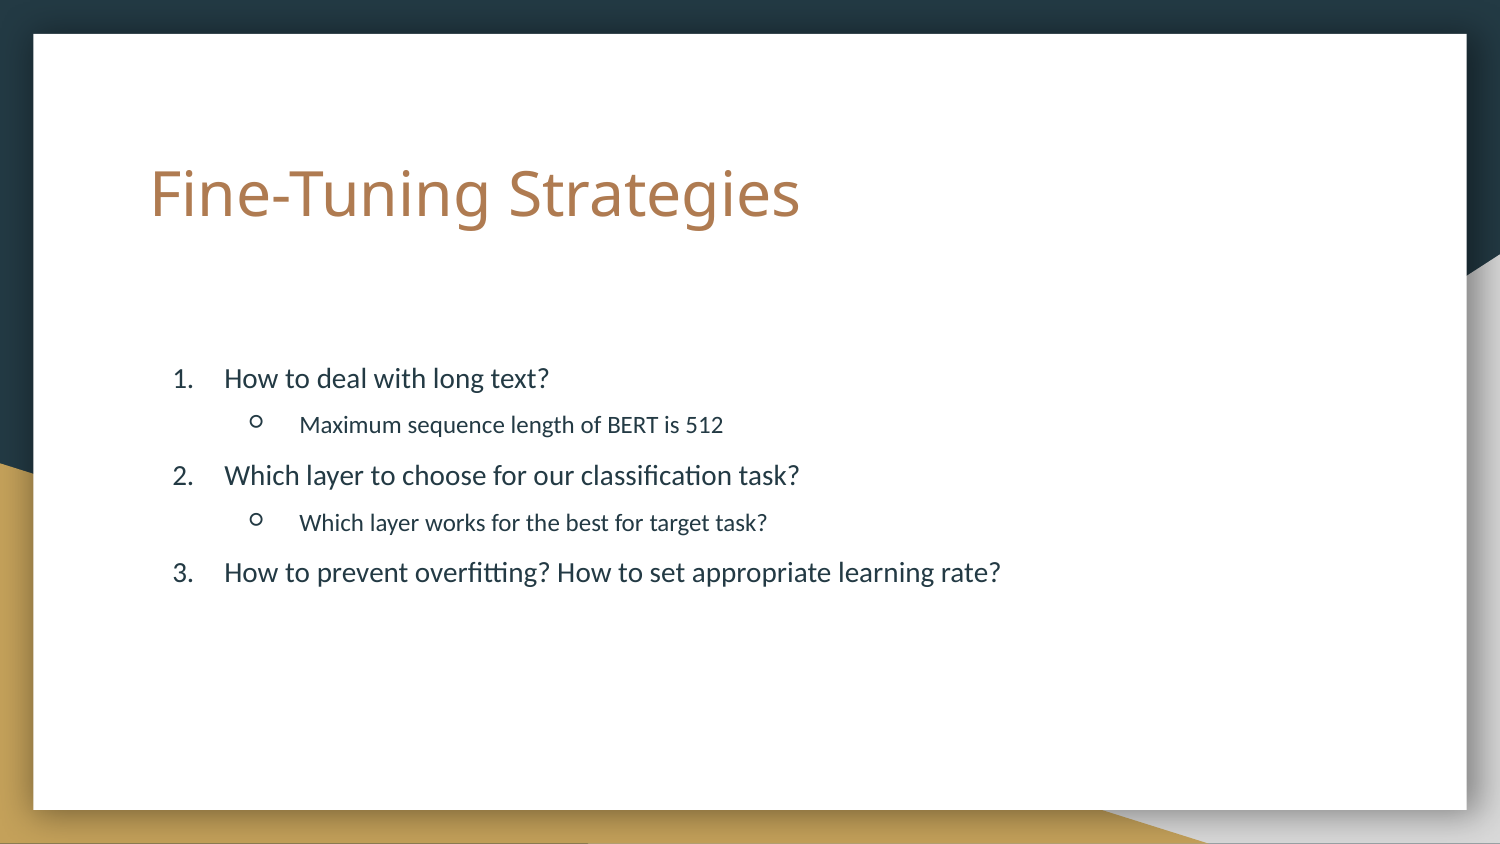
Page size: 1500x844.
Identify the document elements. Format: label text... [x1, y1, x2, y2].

list How to deal with long text? Maximum sequence length of BERT is 512 Which layer to choose for our classification task? Which layer works for the best for target task? How to prevent overfitting? How to set appropriate learning rate? [134, 326, 1366, 729]
title Fine-Tuning Strategies [134, 138, 1366, 296]
